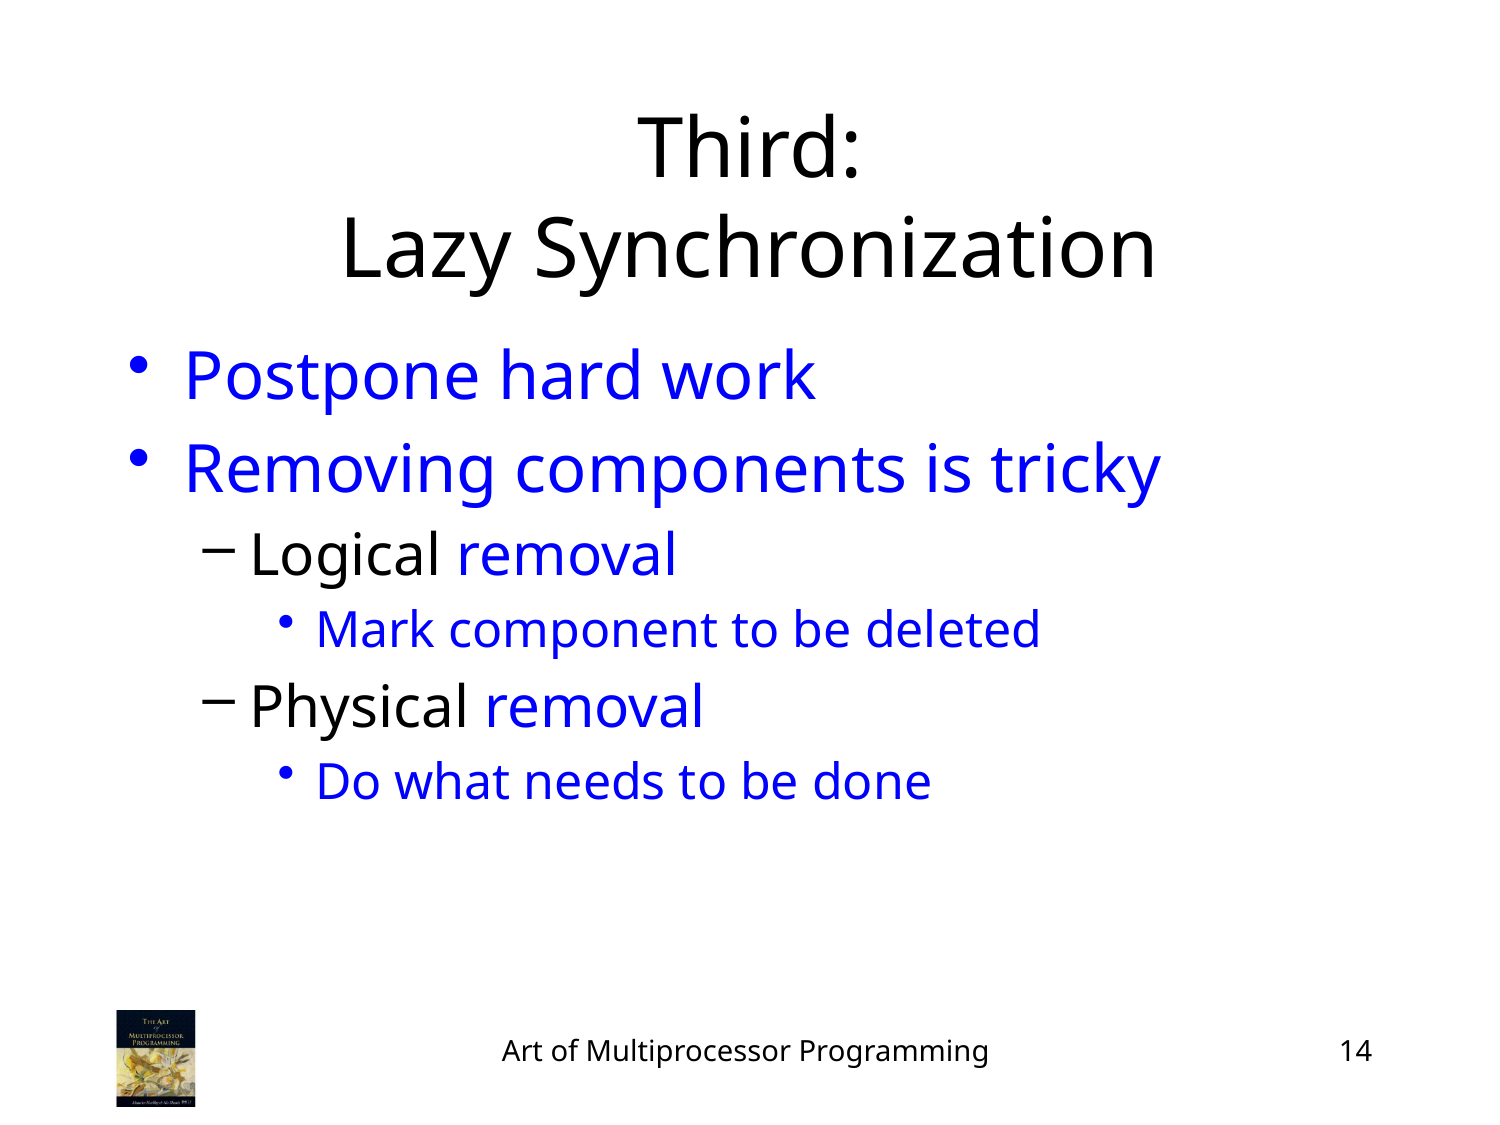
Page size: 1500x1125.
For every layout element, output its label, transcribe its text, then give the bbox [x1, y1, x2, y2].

title Third: Lazy Synchronization [112, 99, 1388, 288]
picture [107, 1010, 204, 1107]
slide_number 14 [1074, 1024, 1388, 1101]
list Postpone hard work Removing components is tricky Logical removal Mark component to be deleted Physical removal Do what needs to be done [112, 324, 1388, 1001]
footer Art of Multiprocessor Programming [464, 1024, 1028, 1101]
